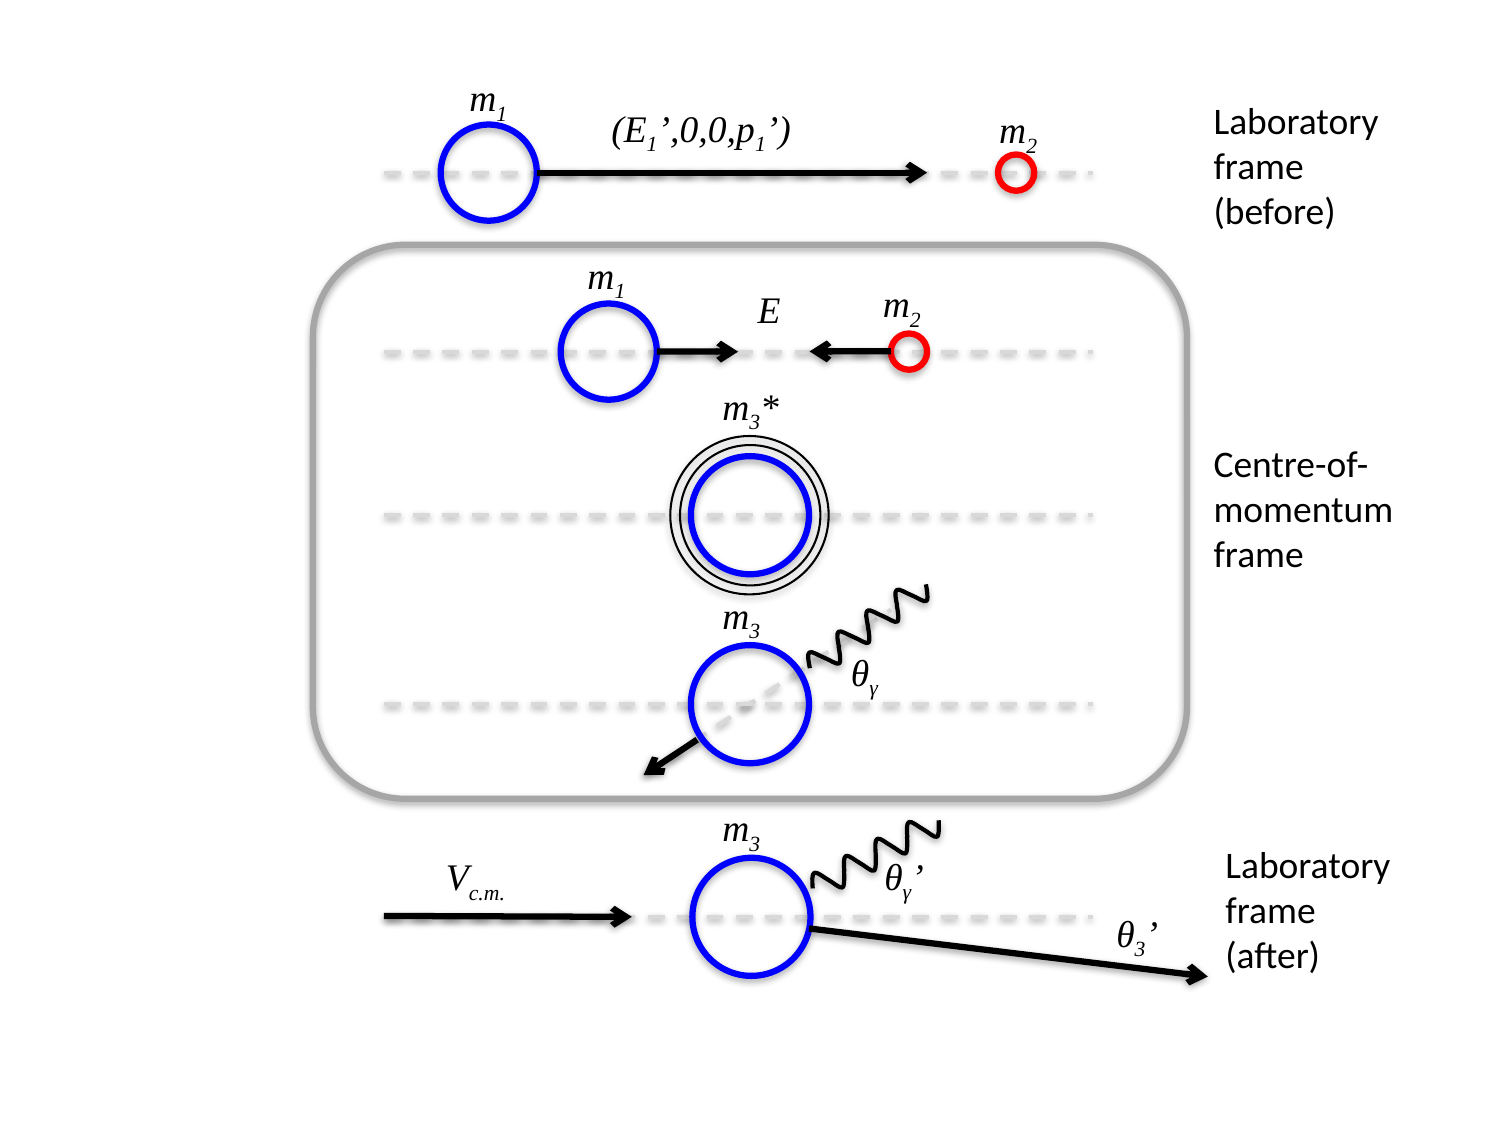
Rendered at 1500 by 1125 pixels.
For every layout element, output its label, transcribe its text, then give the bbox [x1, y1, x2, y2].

text_box θ3’ [1101, 902, 1193, 926]
text_box [312, 243, 1188, 800]
text_box m2 [984, 98, 1056, 165]
text_box Laboratory frame (before) [1198, 89, 1424, 240]
text_box Centre-of-momentum frame [1198, 432, 1424, 583]
text_box θγ’ [894, 845, 962, 912]
text_box [998, 180, 1034, 192]
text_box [670, 375, 829, 595]
text_box m3 [707, 603, 779, 608]
text_box [440, 180, 537, 222]
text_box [862, 782, 890, 926]
text_box (E1’,0,0,p1’) [596, 97, 857, 164]
text_box θγ [896, 641, 907, 703]
text_box [997, 165, 1035, 171]
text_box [643, 712, 892, 776]
text_box m1 [454, 66, 526, 133]
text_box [854, 554, 882, 699]
text_box [439, 133, 538, 171]
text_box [885, 609, 892, 703]
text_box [808, 928, 1209, 977]
text_box Laboratory frame (after) [1210, 834, 1435, 984]
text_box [643, 739, 698, 776]
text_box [643, 609, 849, 703]
text_box [692, 926, 805, 977]
text_box [691, 863, 812, 916]
text_box m3 [707, 796, 779, 863]
text_box Vc.m. [430, 845, 550, 912]
